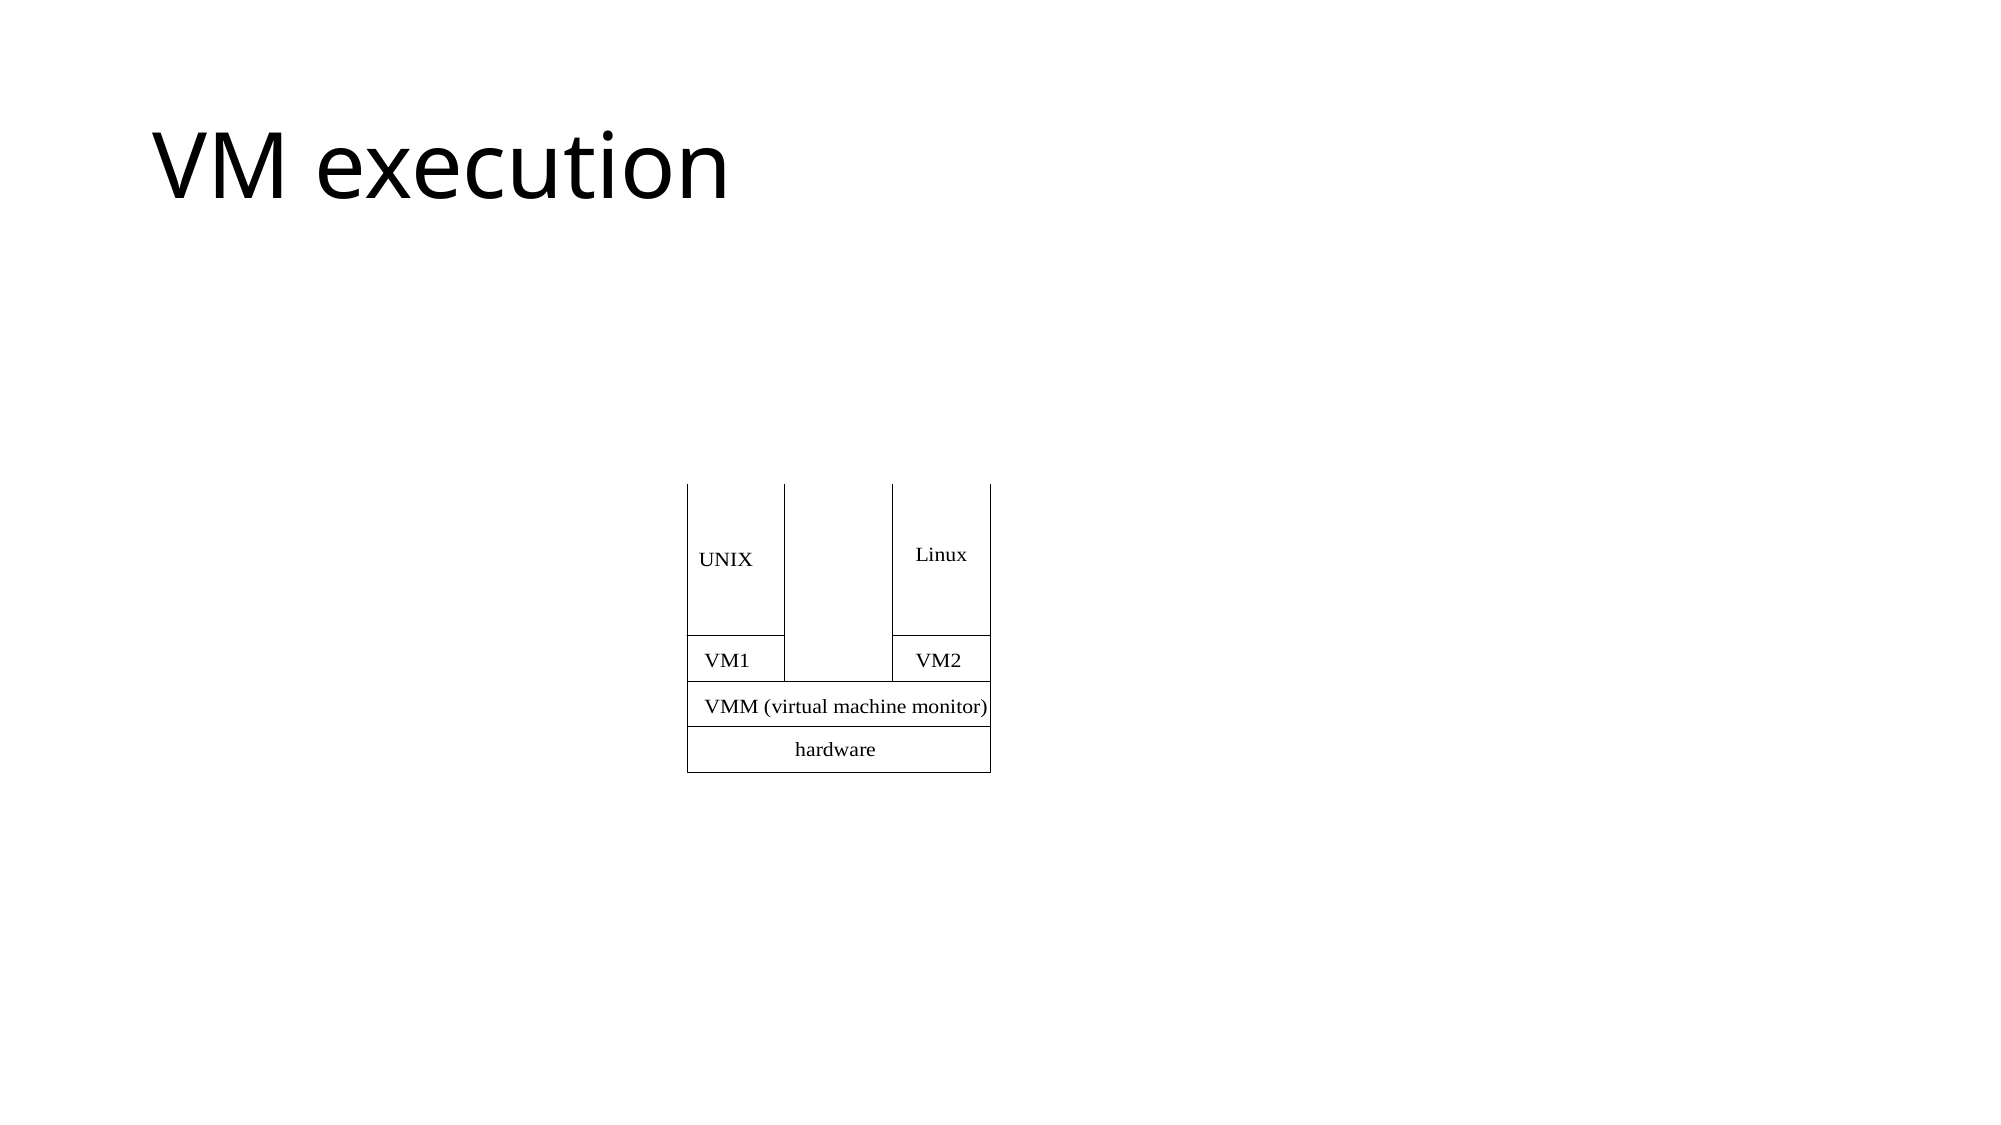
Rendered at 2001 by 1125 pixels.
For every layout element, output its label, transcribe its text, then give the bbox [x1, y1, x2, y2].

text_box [599, 412, 1250, 868]
title VM execution [137, 59, 1863, 278]
